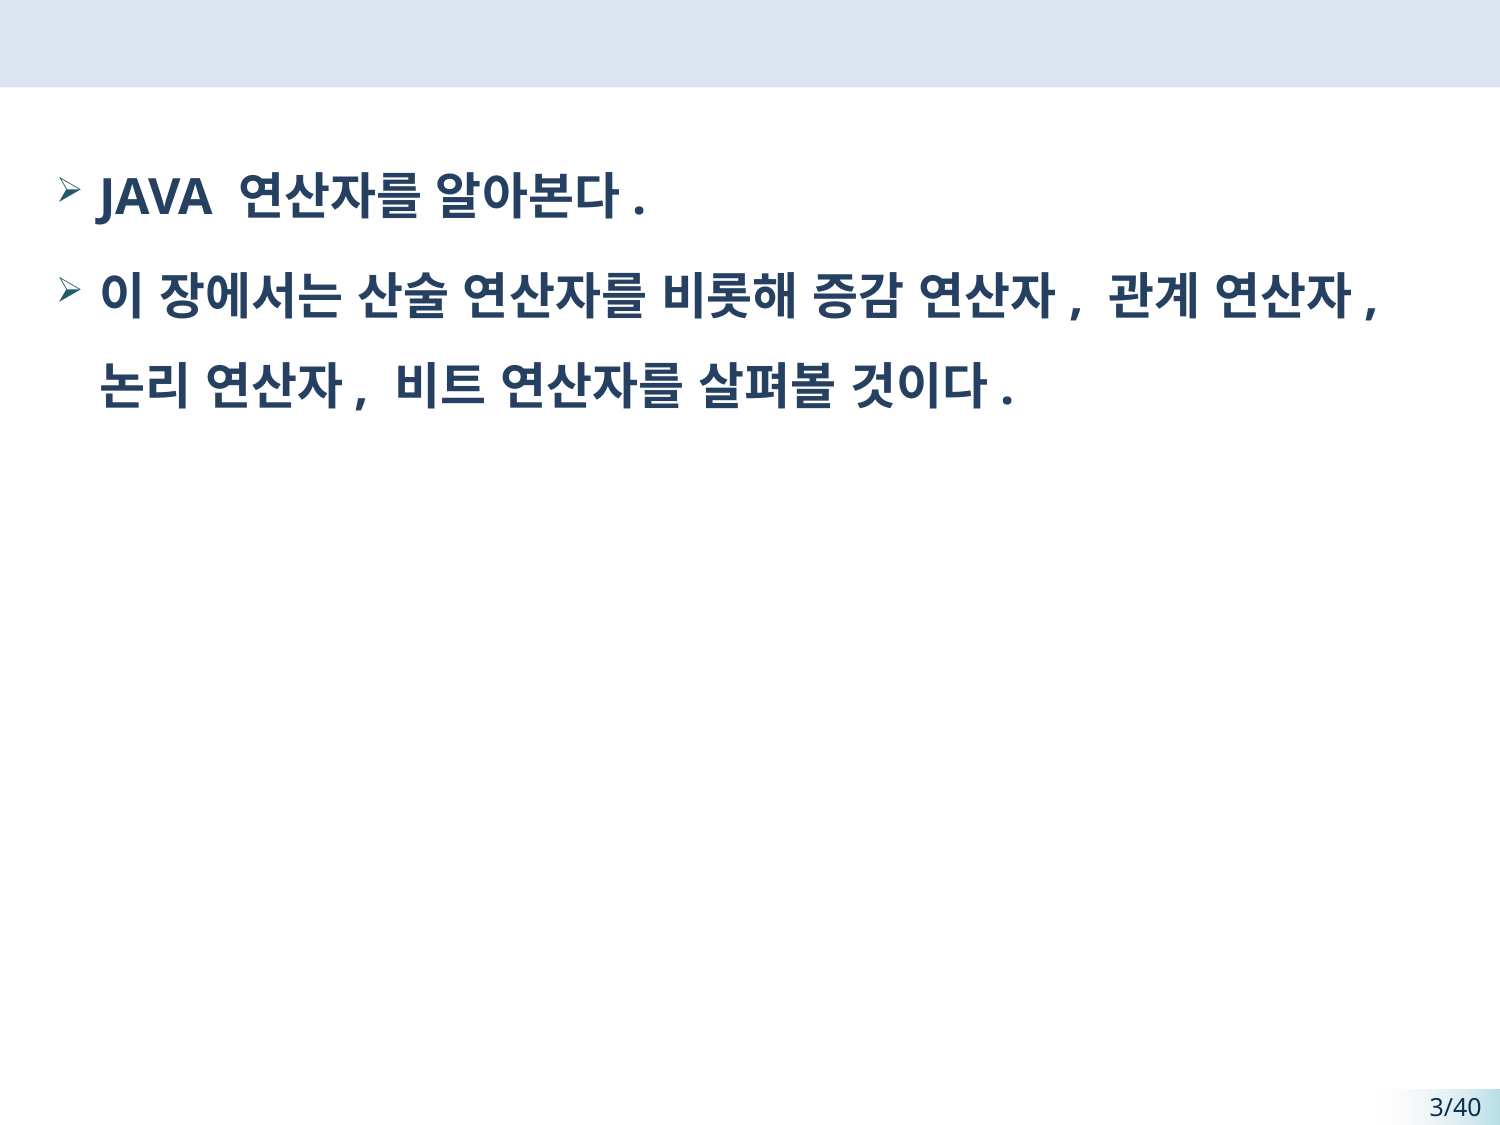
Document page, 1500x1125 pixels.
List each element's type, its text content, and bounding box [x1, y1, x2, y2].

list JAVA 연산자를 알아본다. 이 장에서는 산술 연산자를 비롯해 증감 연산자, 관계 연산자, 논리 연산자, 비트 연산자를 살펴볼 것이다. [10, 126, 1481, 1057]
